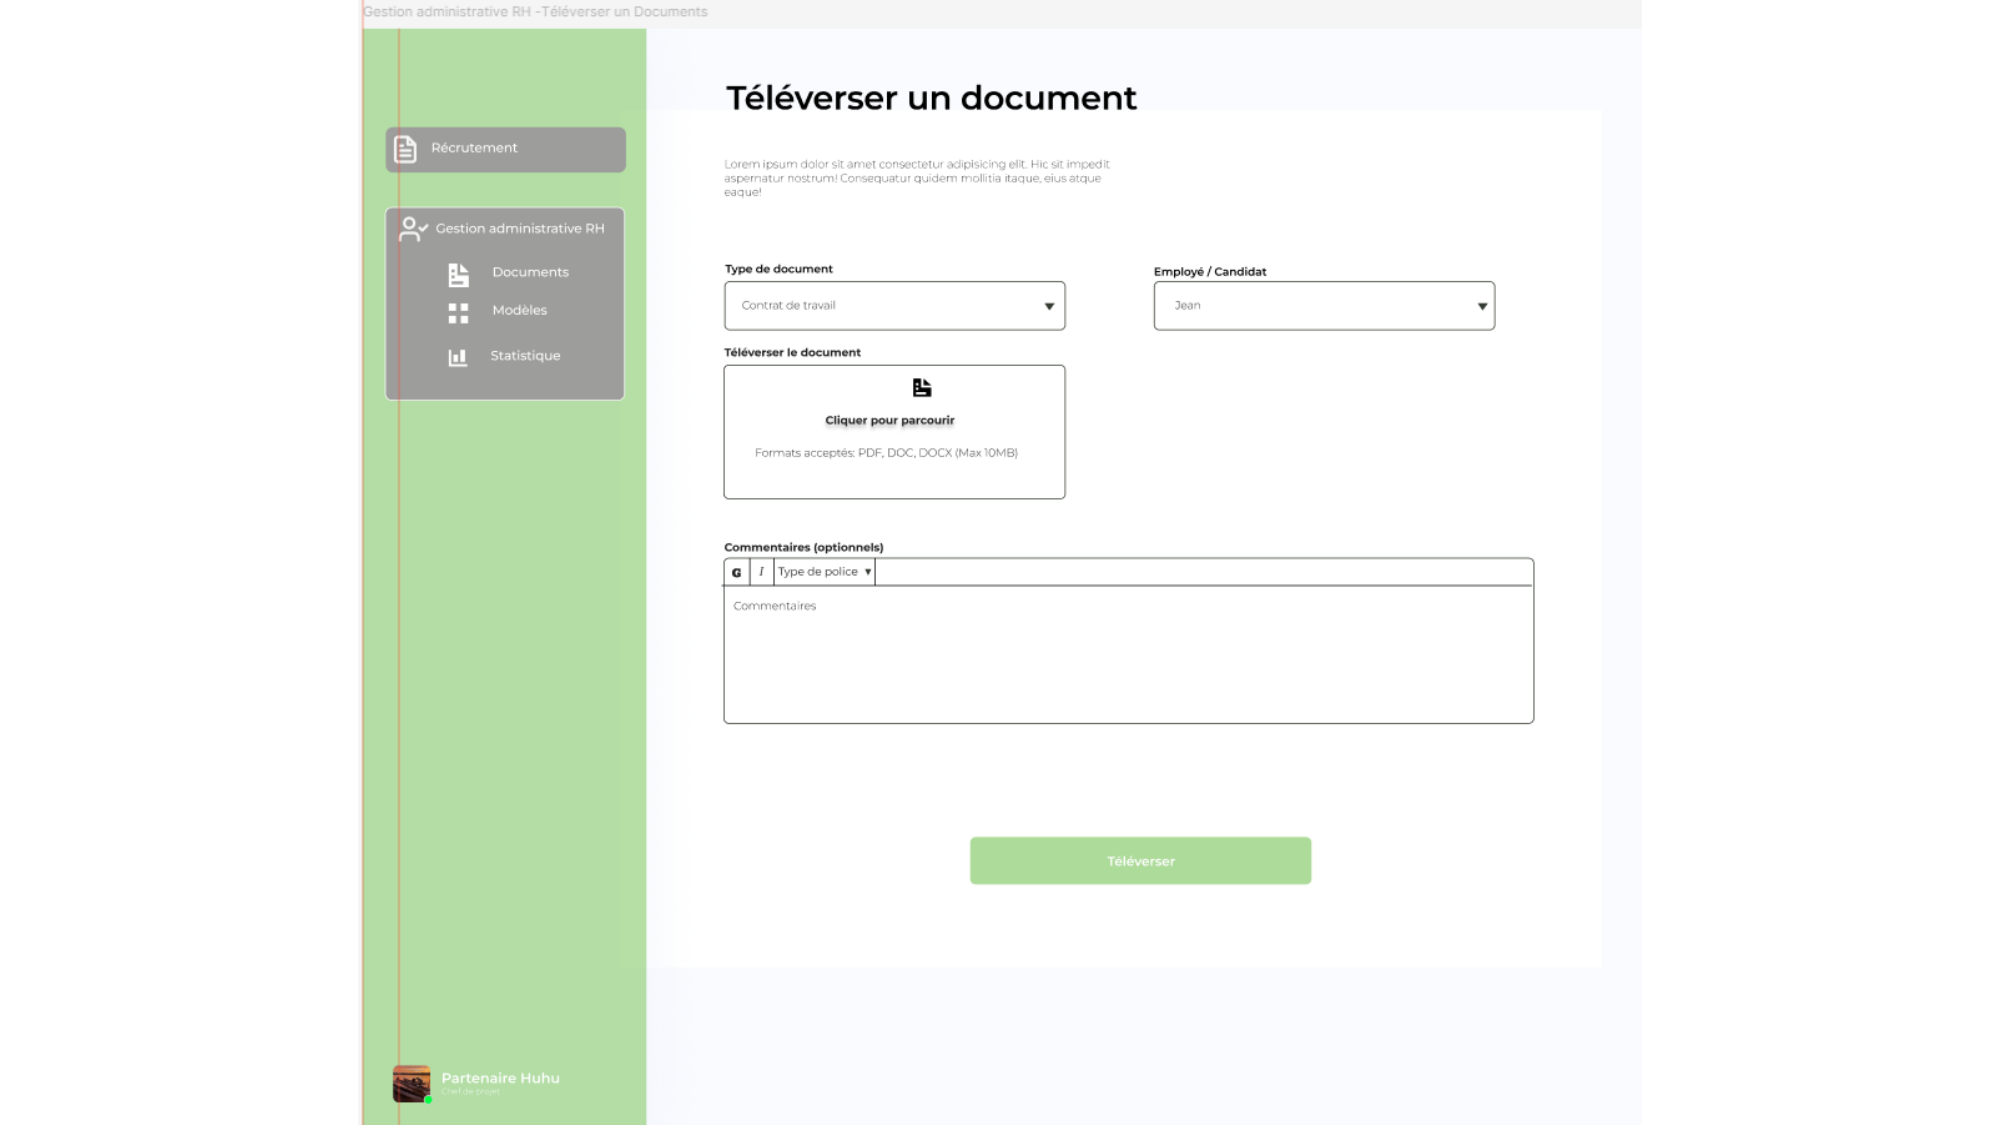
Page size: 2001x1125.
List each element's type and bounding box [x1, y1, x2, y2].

picture [357, 0, 1643, 1125]
